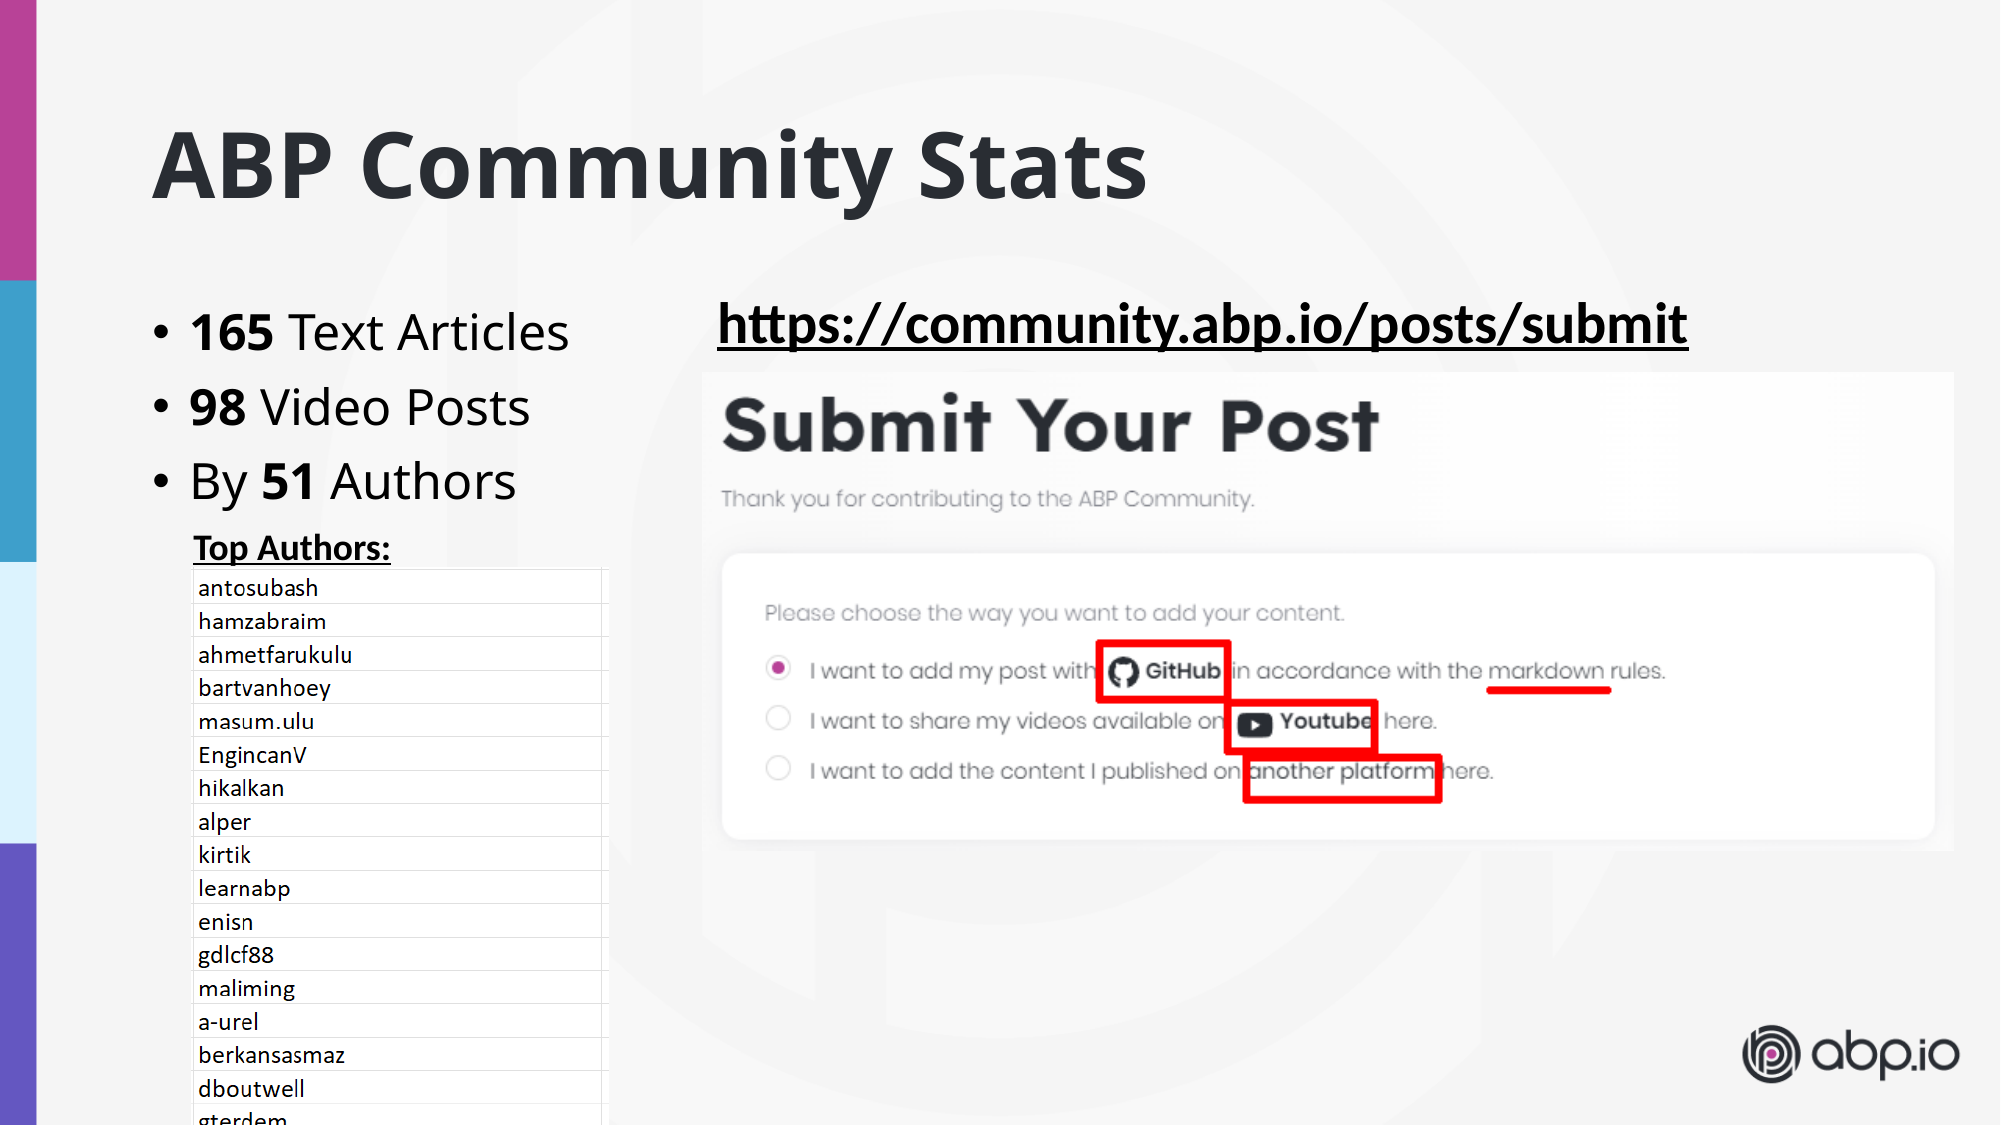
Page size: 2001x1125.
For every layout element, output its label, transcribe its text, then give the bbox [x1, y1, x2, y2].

picture [0, 0, 2001, 1125]
list 165 Text Articles 98 Video Posts By 51 Authors [137, 299, 672, 1014]
text_box https://community.abp.io/posts/submit [702, 277, 1954, 363]
title ABP Community Stats [137, 59, 1863, 278]
text_box Top Authors: [178, 515, 407, 575]
